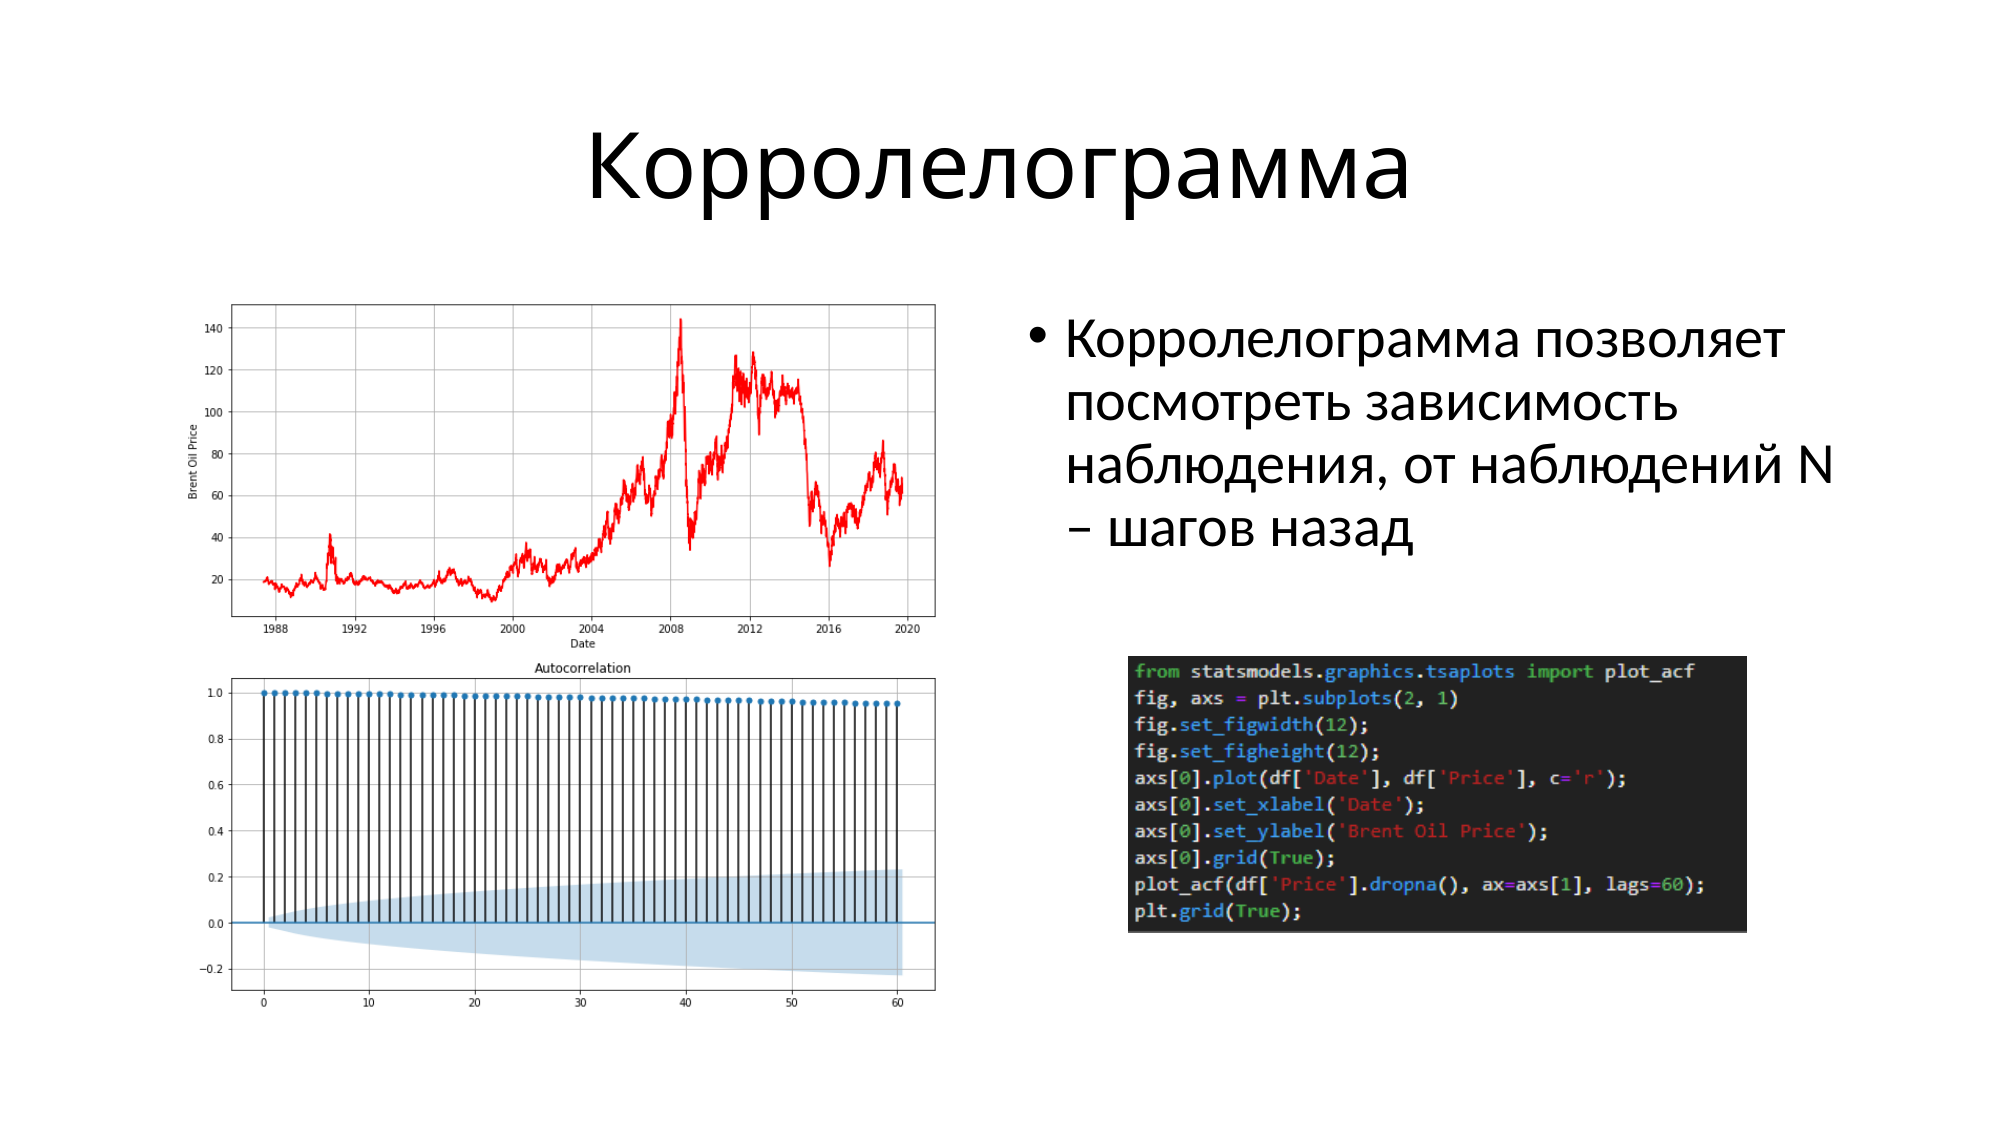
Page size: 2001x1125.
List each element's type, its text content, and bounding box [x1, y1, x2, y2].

picture [1128, 656, 1747, 933]
list Корролелограмма позволяет посмотреть зависимость наблюдения, от наблюдений N – шагов назад [1012, 299, 1863, 1014]
title Корролелограмма [137, 59, 1863, 278]
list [183, 299, 942, 1014]
